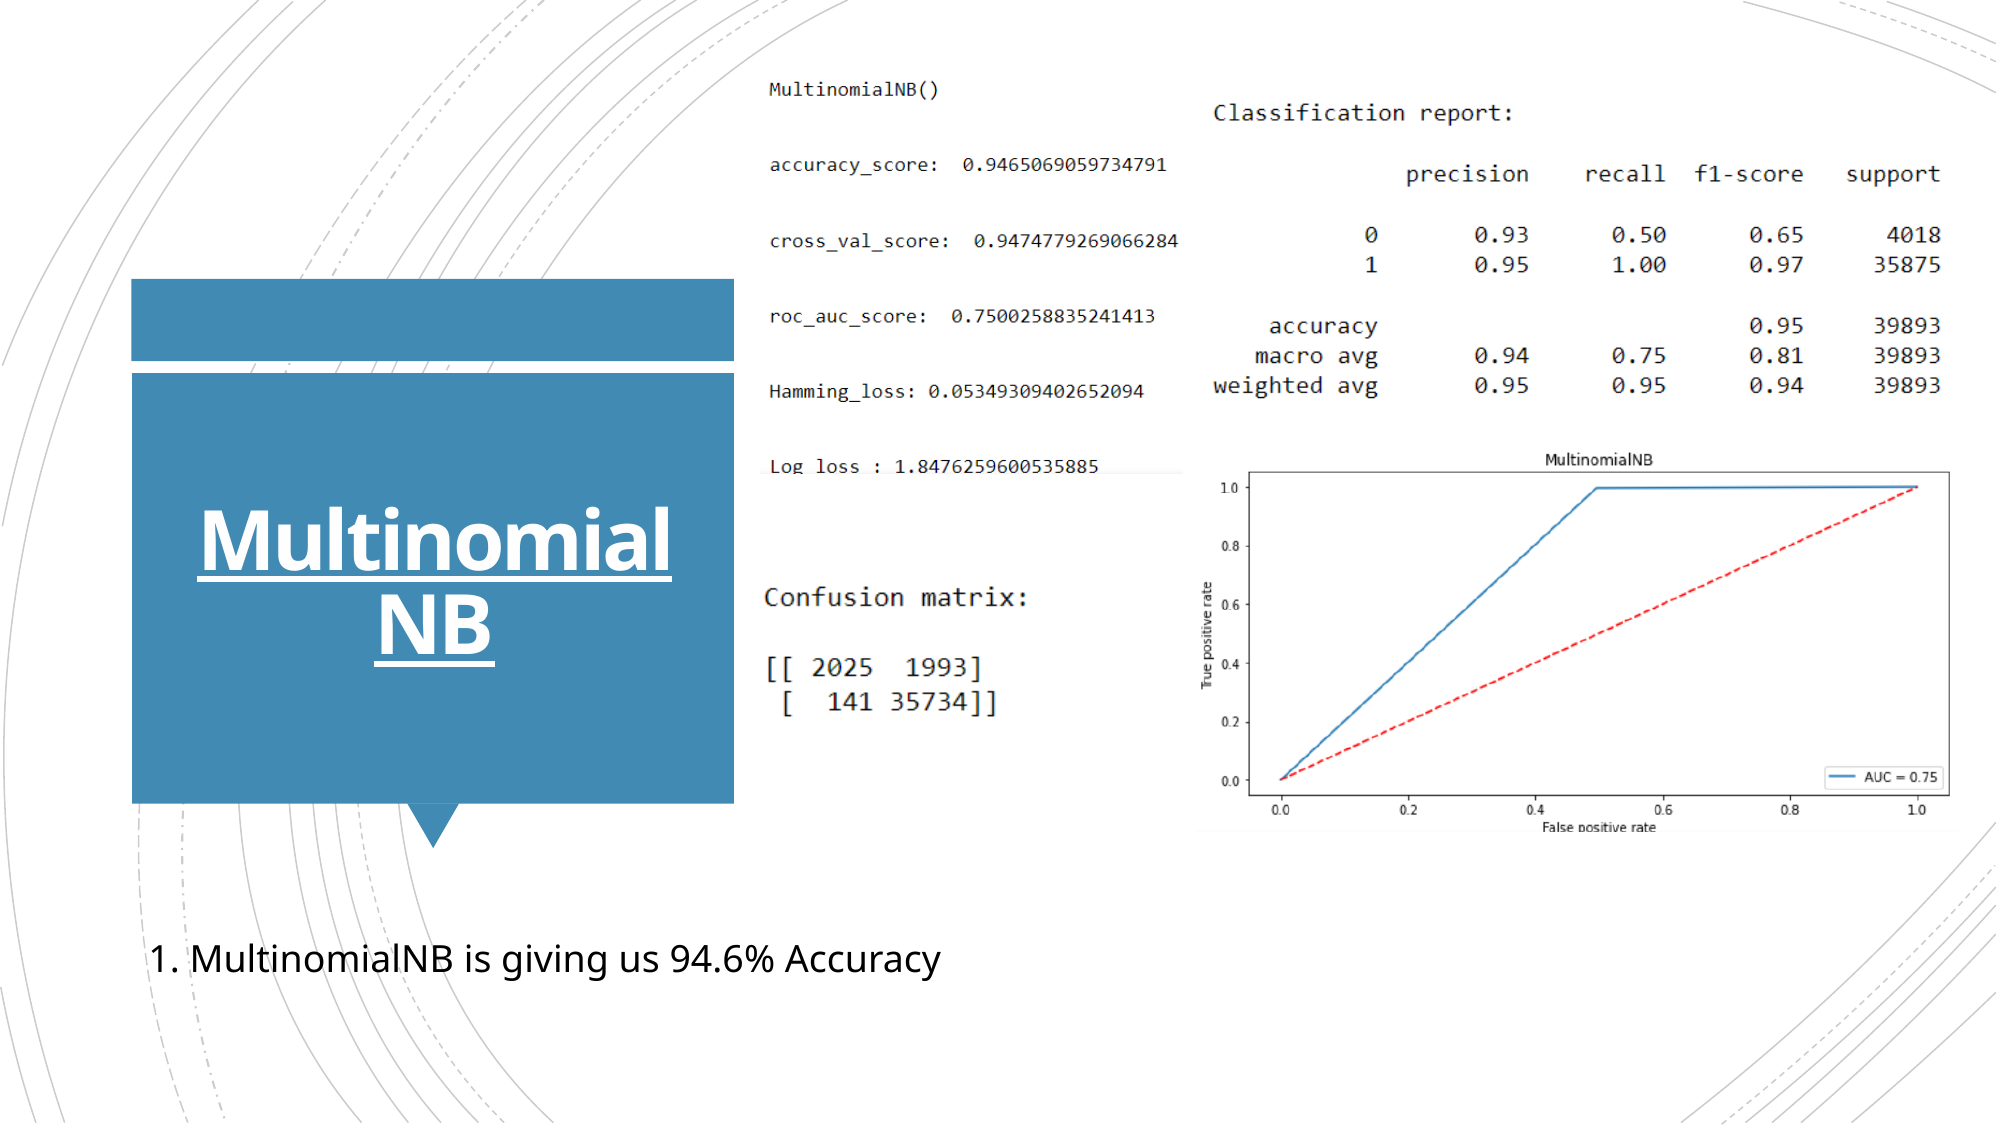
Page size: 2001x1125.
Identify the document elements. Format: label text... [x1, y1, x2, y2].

title MultinomialNB [133, 385, 736, 789]
picture [1194, 449, 1959, 832]
picture [759, 566, 1038, 736]
picture [1206, 95, 1947, 410]
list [759, 70, 1183, 474]
text_box 1. MultinomialNB is giving us 94.6% Accuracy [133, 927, 977, 988]
